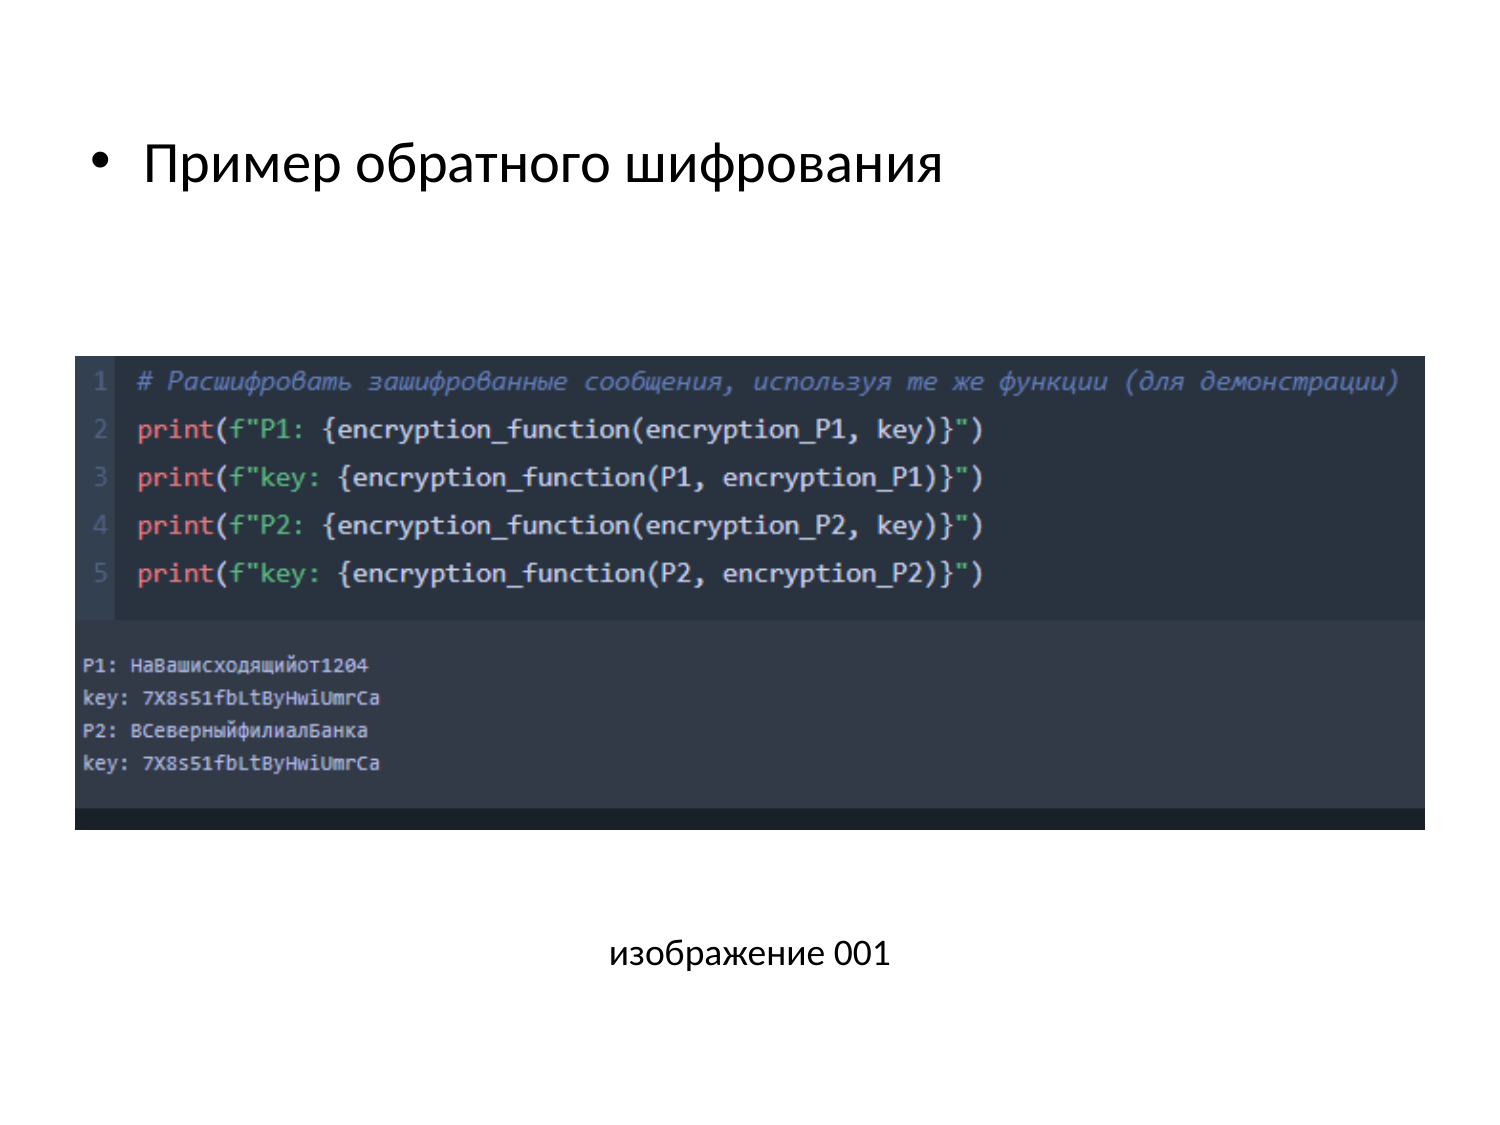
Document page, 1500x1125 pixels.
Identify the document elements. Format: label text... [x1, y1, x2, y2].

picture [74, 355, 1426, 830]
text_box изображение 001 [74, 920, 1425, 1005]
list Пример обратного шифрования [75, 116, 1446, 203]
